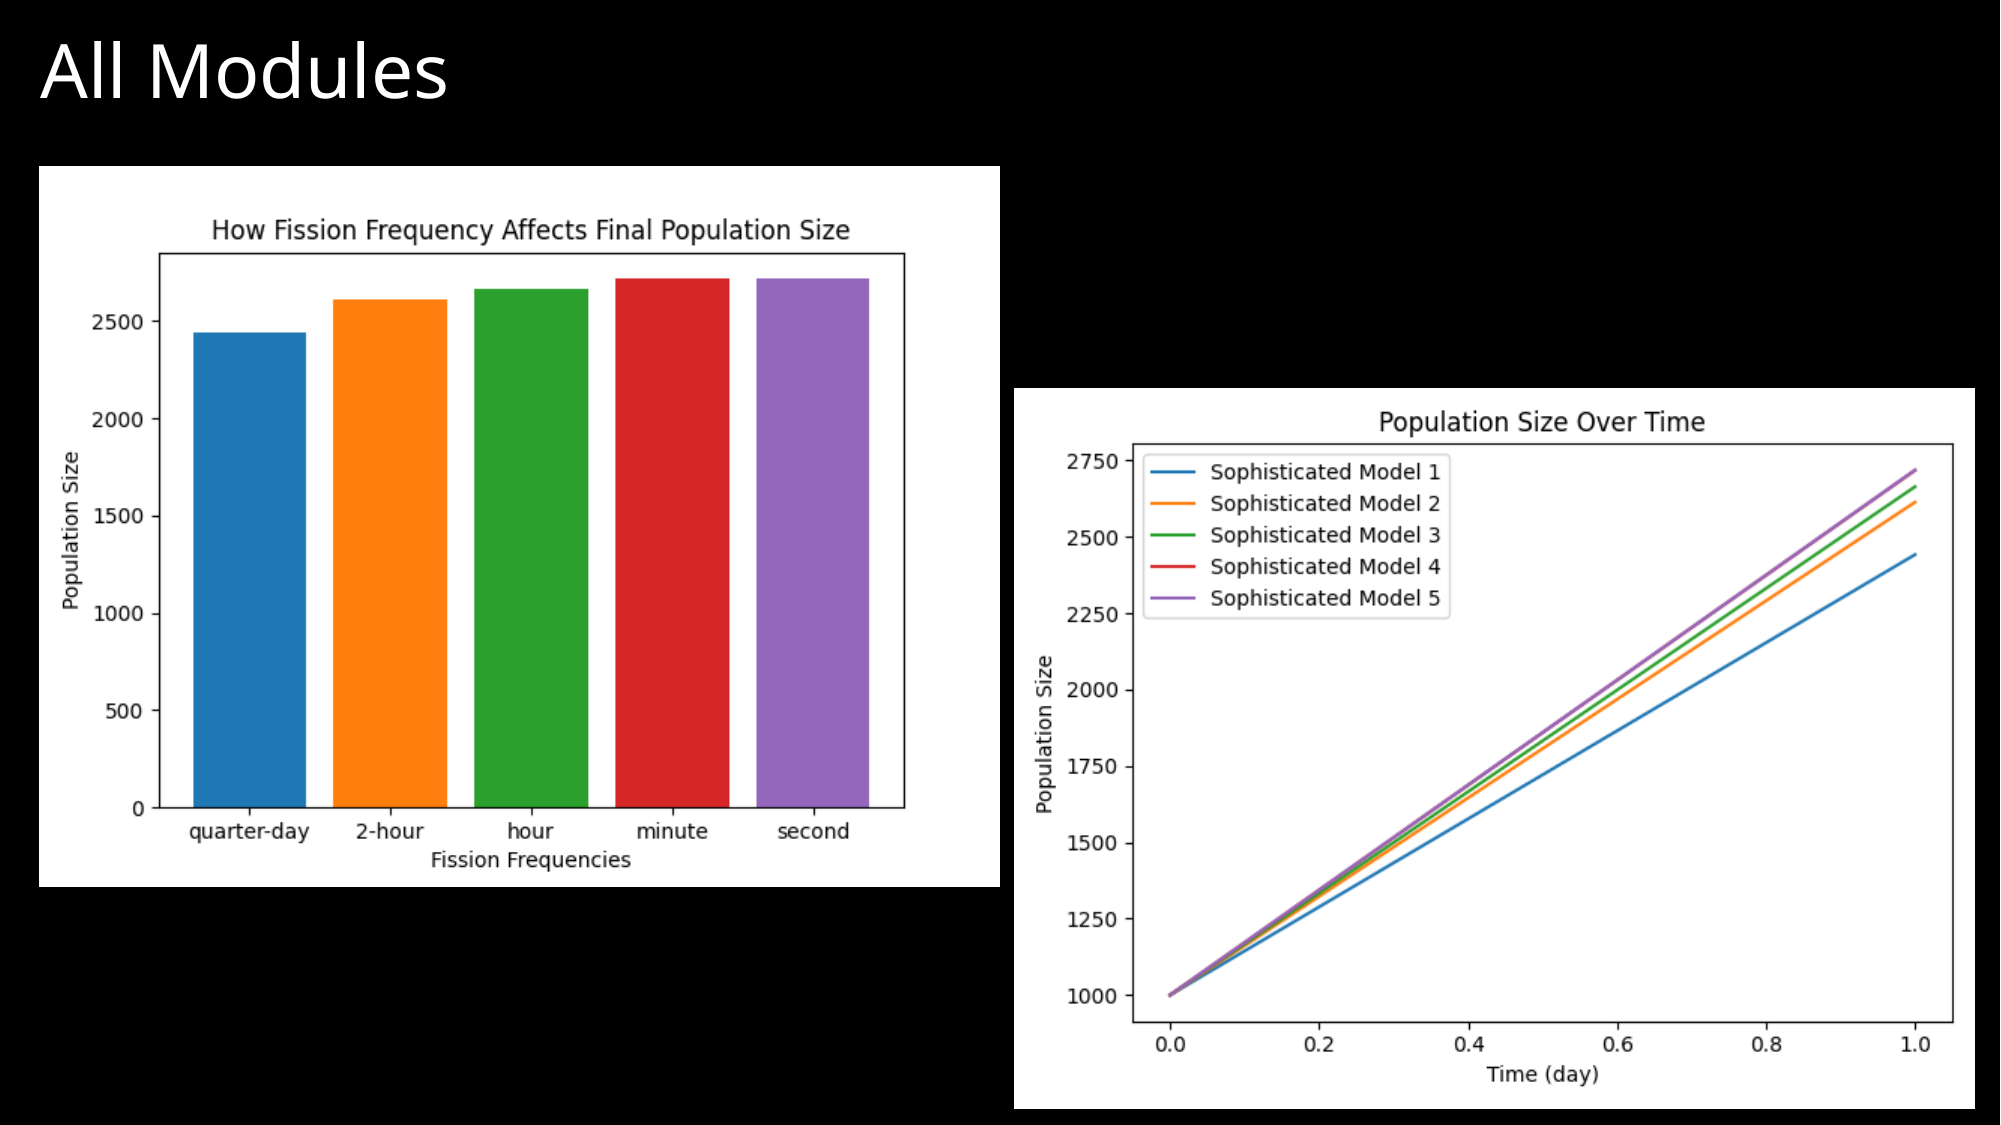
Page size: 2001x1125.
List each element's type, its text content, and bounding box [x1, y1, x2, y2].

text_box All Modules [25, 16, 1975, 121]
picture [39, 166, 1001, 888]
picture [1013, 388, 1975, 1110]
